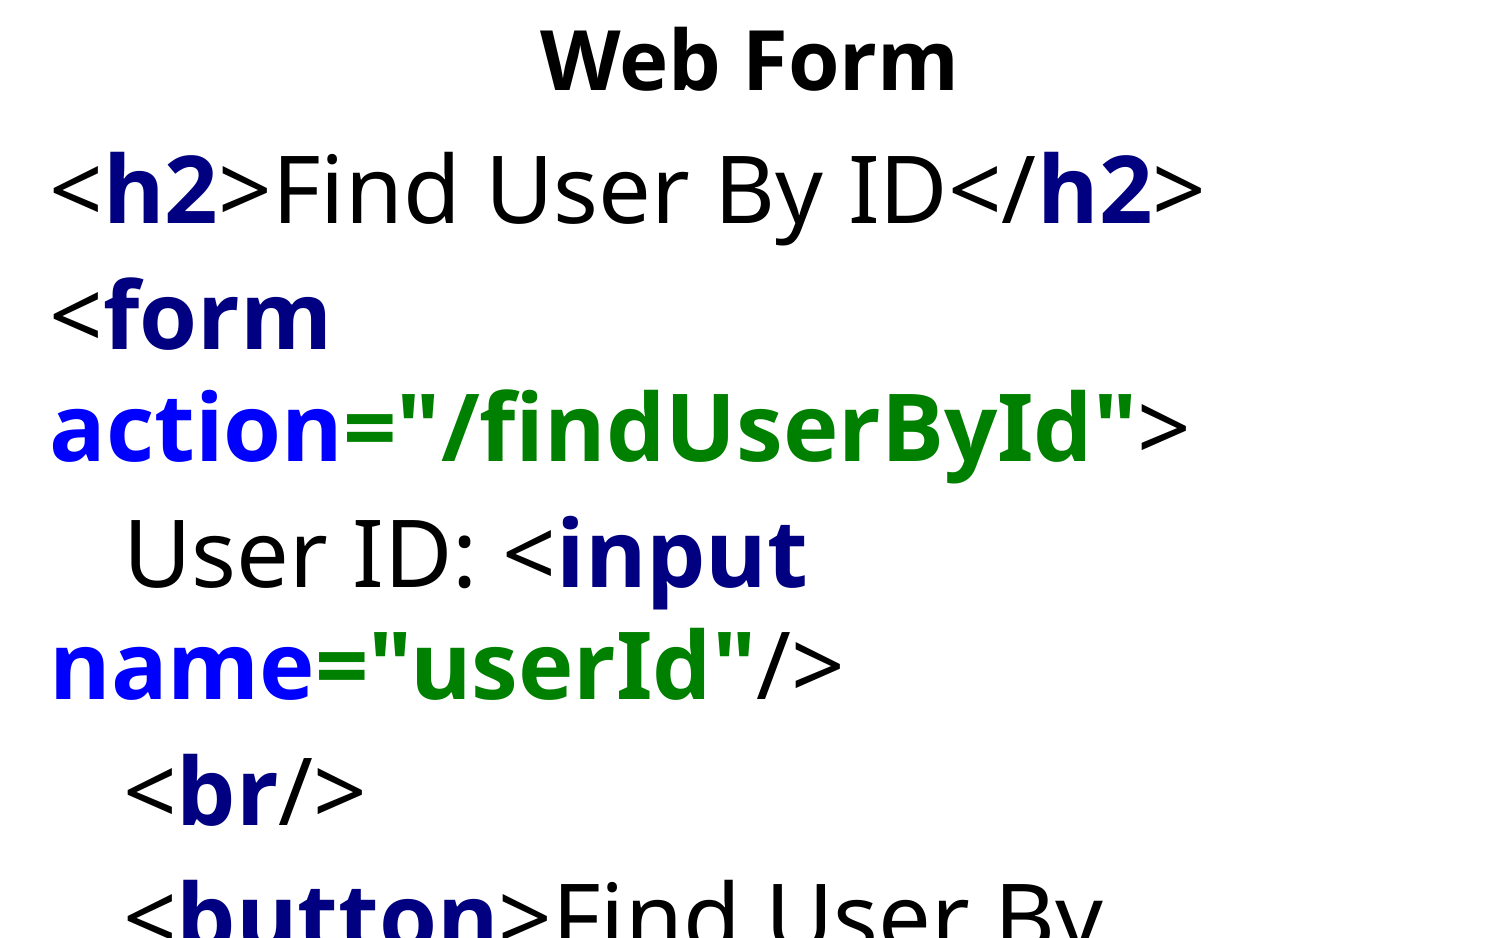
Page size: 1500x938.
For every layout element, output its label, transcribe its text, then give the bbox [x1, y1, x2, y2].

list <h2>Find User By ID</h2> <form action="/findUserById"> User ID: <input name="userId"/> <br/> <button>Find User By ID</button> </form> [34, 114, 1500, 938]
title Web Form [0, 0, 1500, 115]
